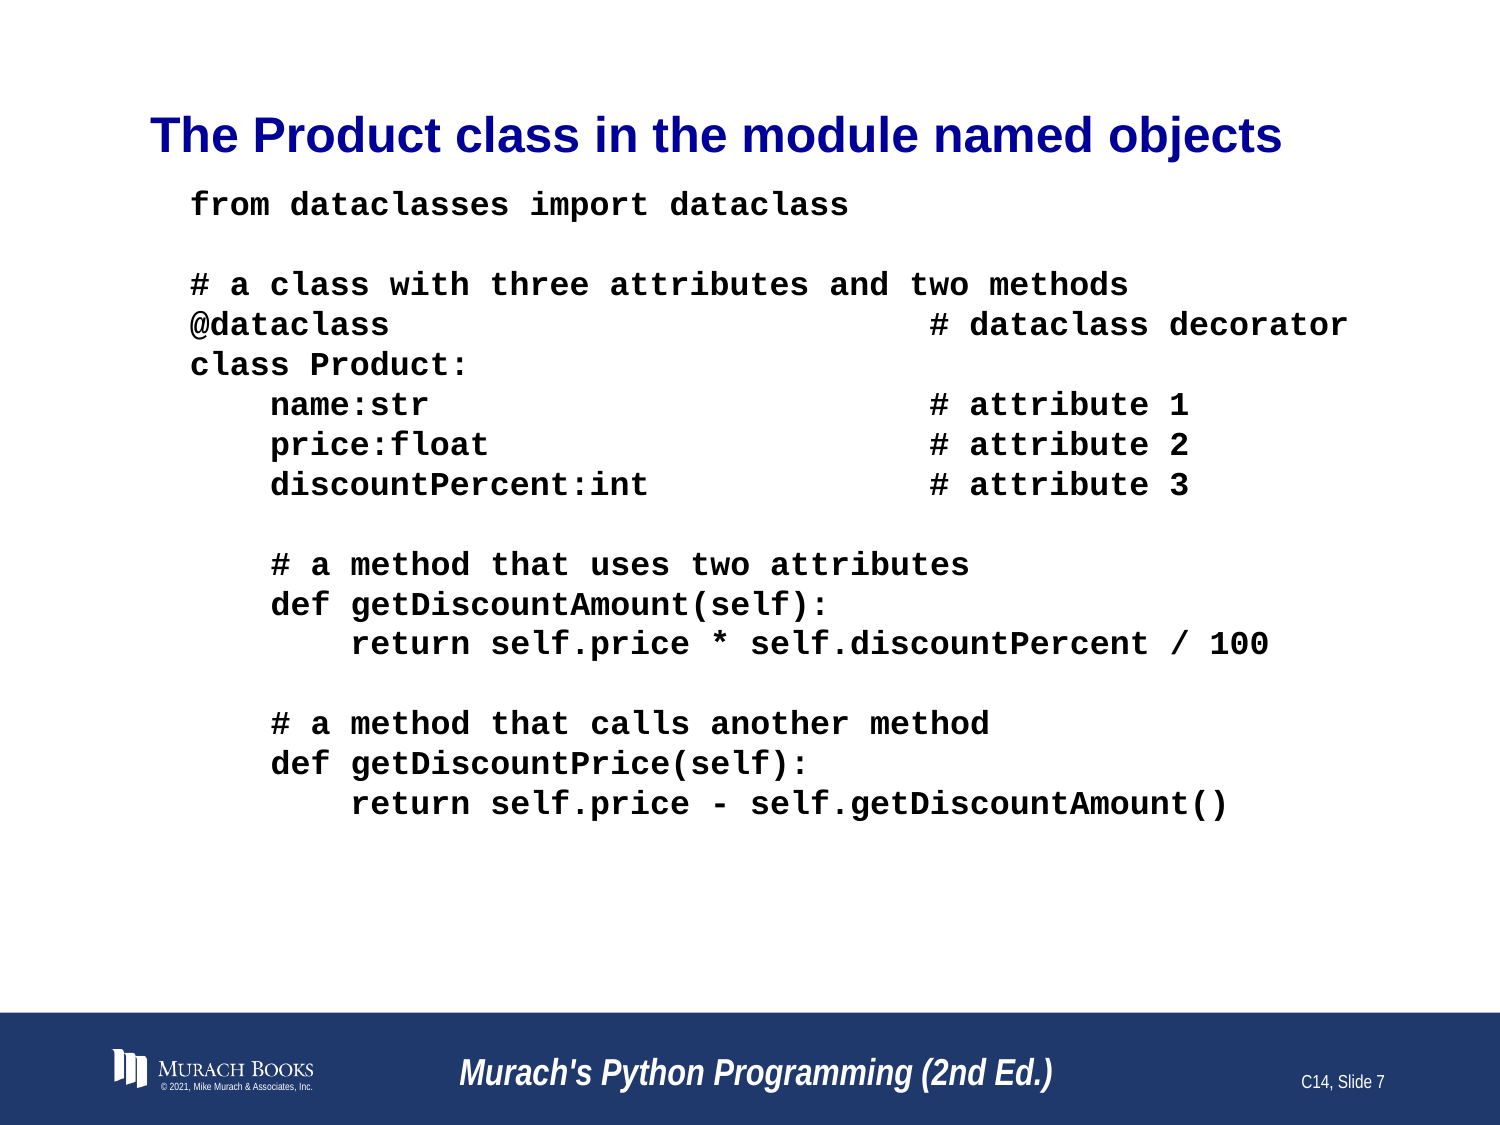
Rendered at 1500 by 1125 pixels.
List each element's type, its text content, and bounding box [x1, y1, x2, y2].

slide_number Murach's Python Programming (2nd Ed.) [463, 1025, 1075, 1100]
title The Product class in the module named objects [150, 102, 1350, 164]
slide_number C14, Slide 7 [1087, 1025, 1400, 1100]
footer © 2021, Mike Murach & Associates, Inc. [12, 1025, 463, 1100]
list from dataclasses import dataclass # a class with three attributes and two methods @dataclass # dataclass decorator class Product: name:str # attribute 1 price:float # attribute 2 discountPercent:int # attribute 3 # a method that uses two attributes def getDiscountAmount(self): return self.price * self.discountPercent / 100 # a method that calls another method def getDiscountPrice(self): return self.price - self.getDiscountAmount() [137, 174, 1400, 975]
